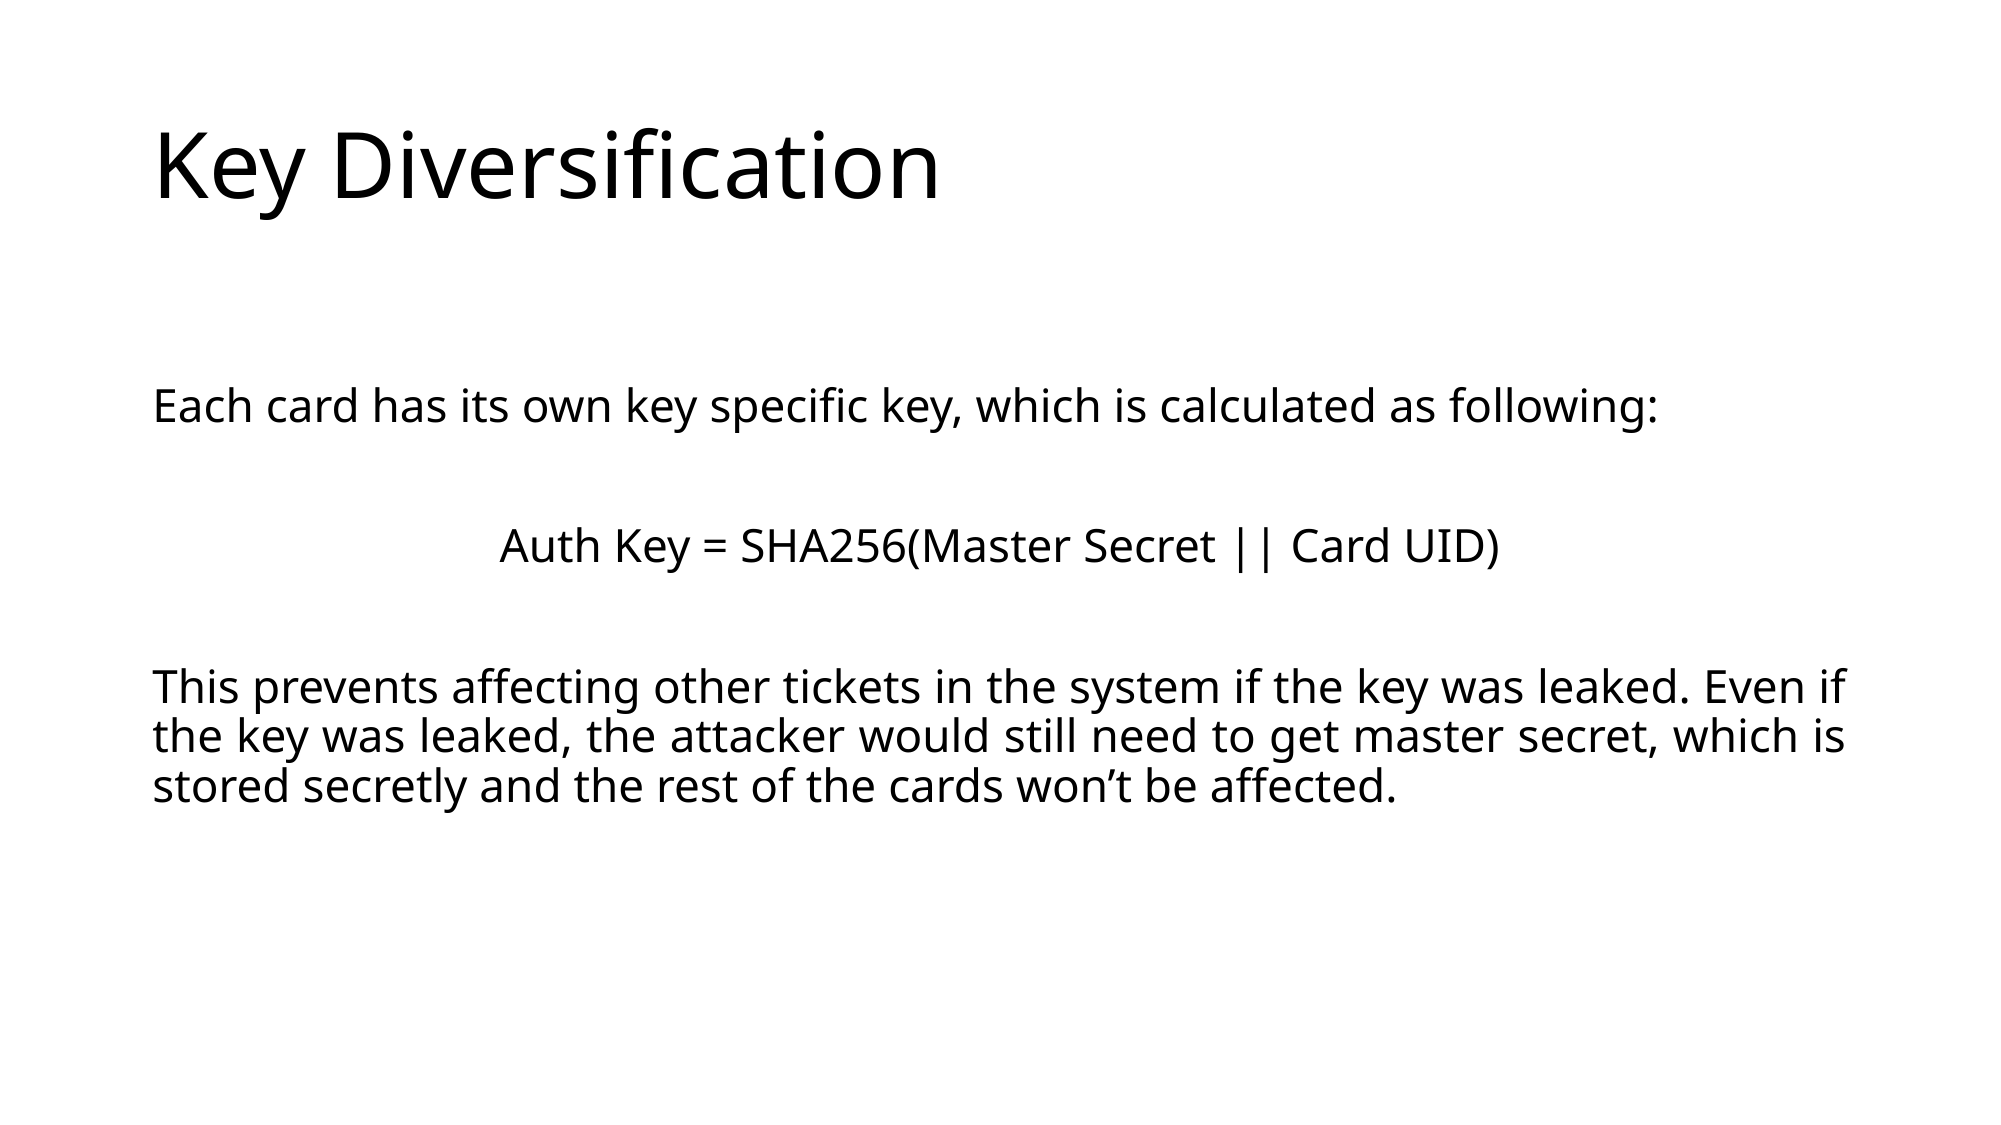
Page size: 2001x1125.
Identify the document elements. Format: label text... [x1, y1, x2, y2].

list Each card has its own key specific key, which is calculated as following: Auth Key = SHA256(Master Secret || Card UID) This prevents affecting other tickets in the system if the key was leaked. Even if the key was leaked, the attacker would still need to get master secret, which is stored secretly and the rest of the cards won’t be affected. [137, 299, 1863, 1014]
title Key Diversification [137, 59, 1863, 278]
